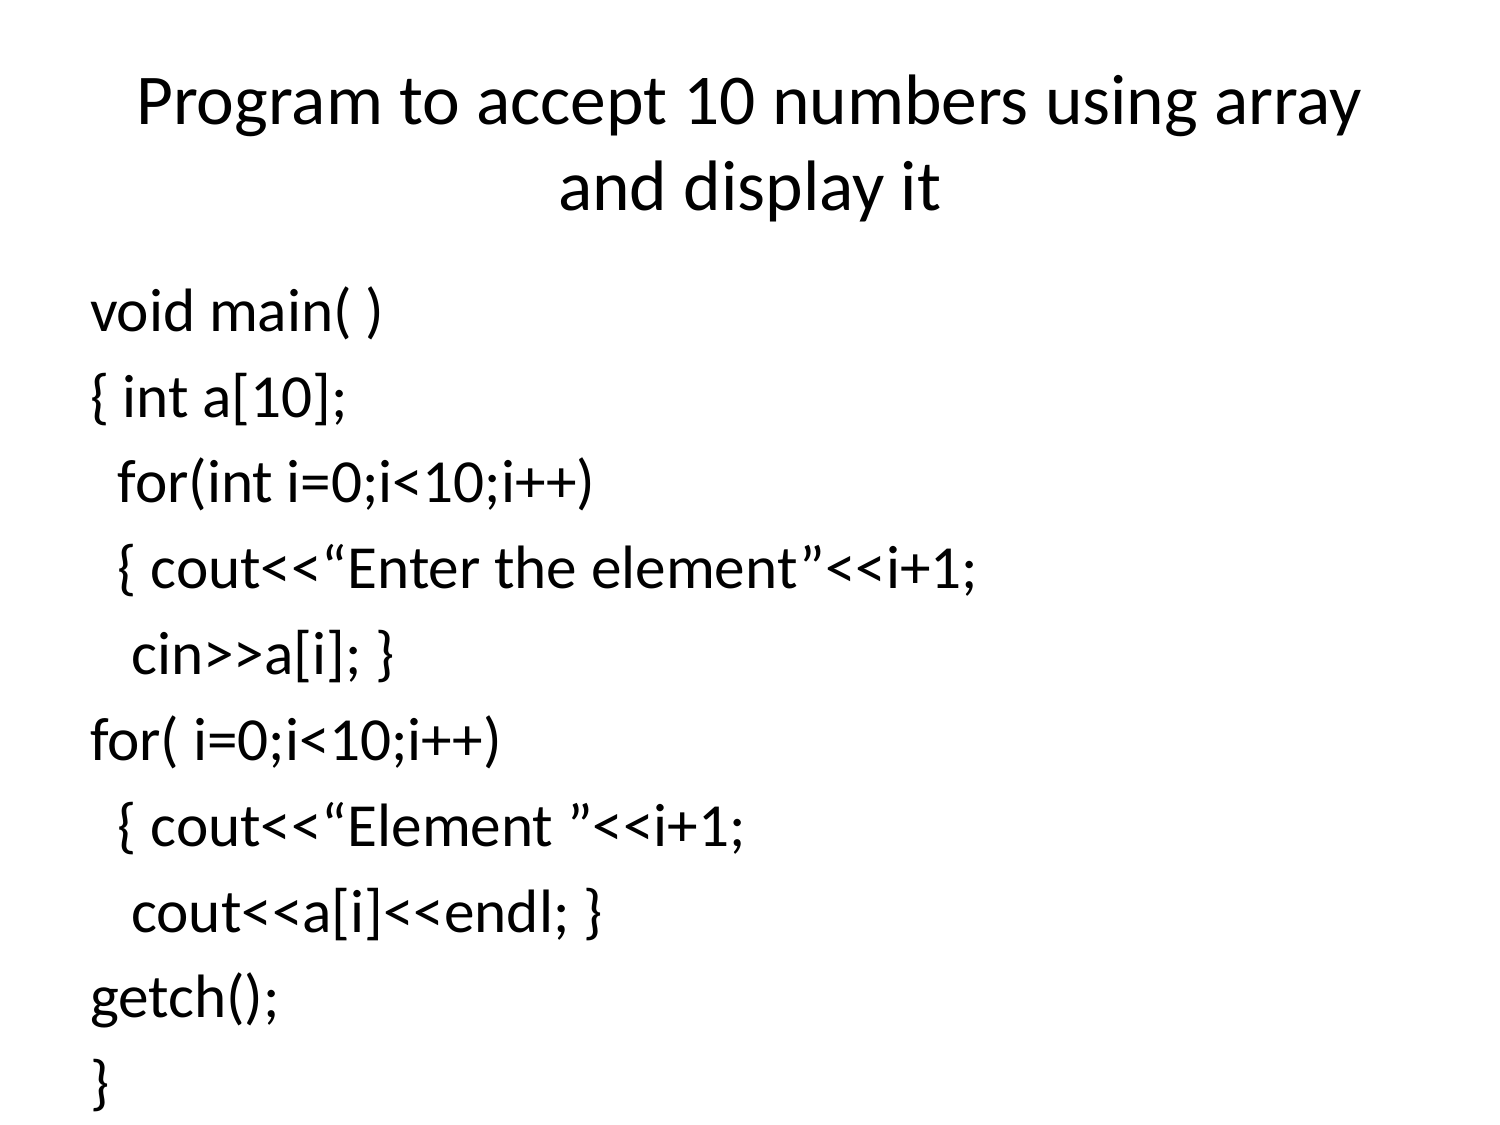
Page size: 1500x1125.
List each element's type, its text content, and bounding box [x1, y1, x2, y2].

list void main( ) { int a[10]; for(int i=0;i<10;i++) { cout<<“Enter the element”<<i+1; cin>>a[i]; } for( i=0;i<10;i++) { cout<<“Element ”<<i+1; cout<<a[i]<<endl; } getch(); } [75, 262, 1425, 1125]
title Program to accept 10 numbers using array and display it [75, 45, 1425, 233]
